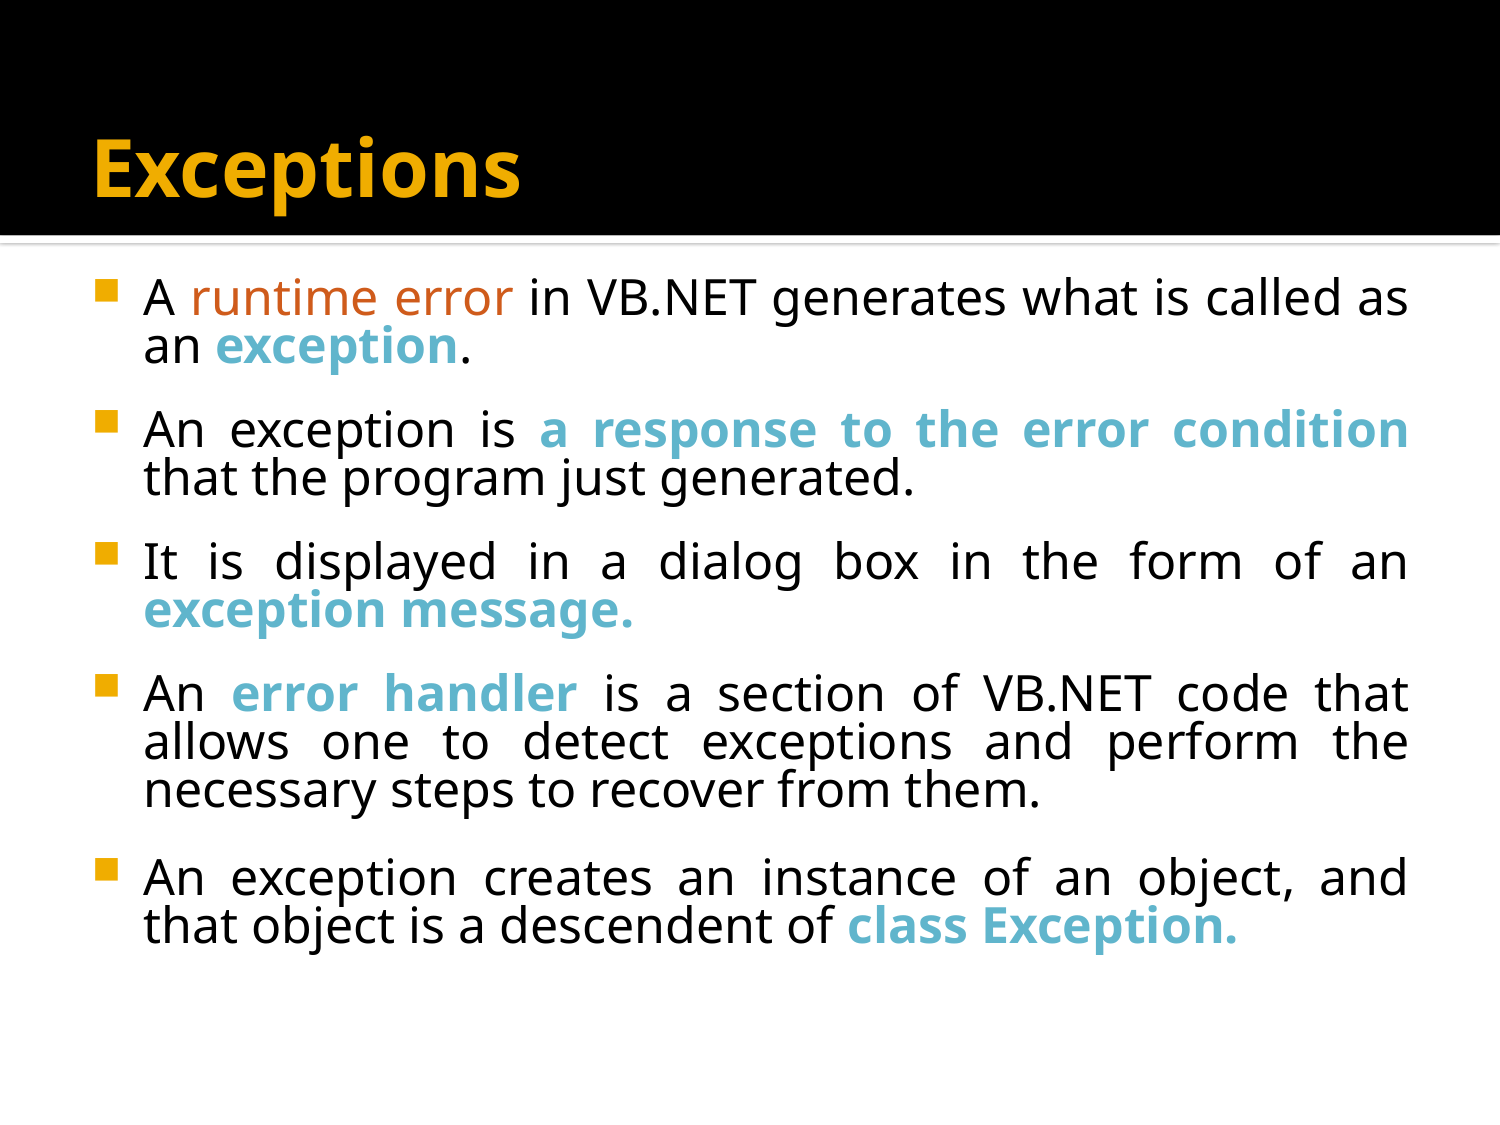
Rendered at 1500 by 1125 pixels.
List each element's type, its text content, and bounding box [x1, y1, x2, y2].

text_box Exceptions [74, 108, 1425, 222]
list A runtime error in VB.NET generates what is called as an exception. An exception is a response to the error condition that the program just generated. It is displayed in a dialog box in the form of an exception message. An error handler is a section of VB.NET code that allows one to detect exceptions and perform the necessary steps to recover from them. An exception creates an instance of an object, and that object is a descendent of class Exception. [62, 262, 1425, 1050]
